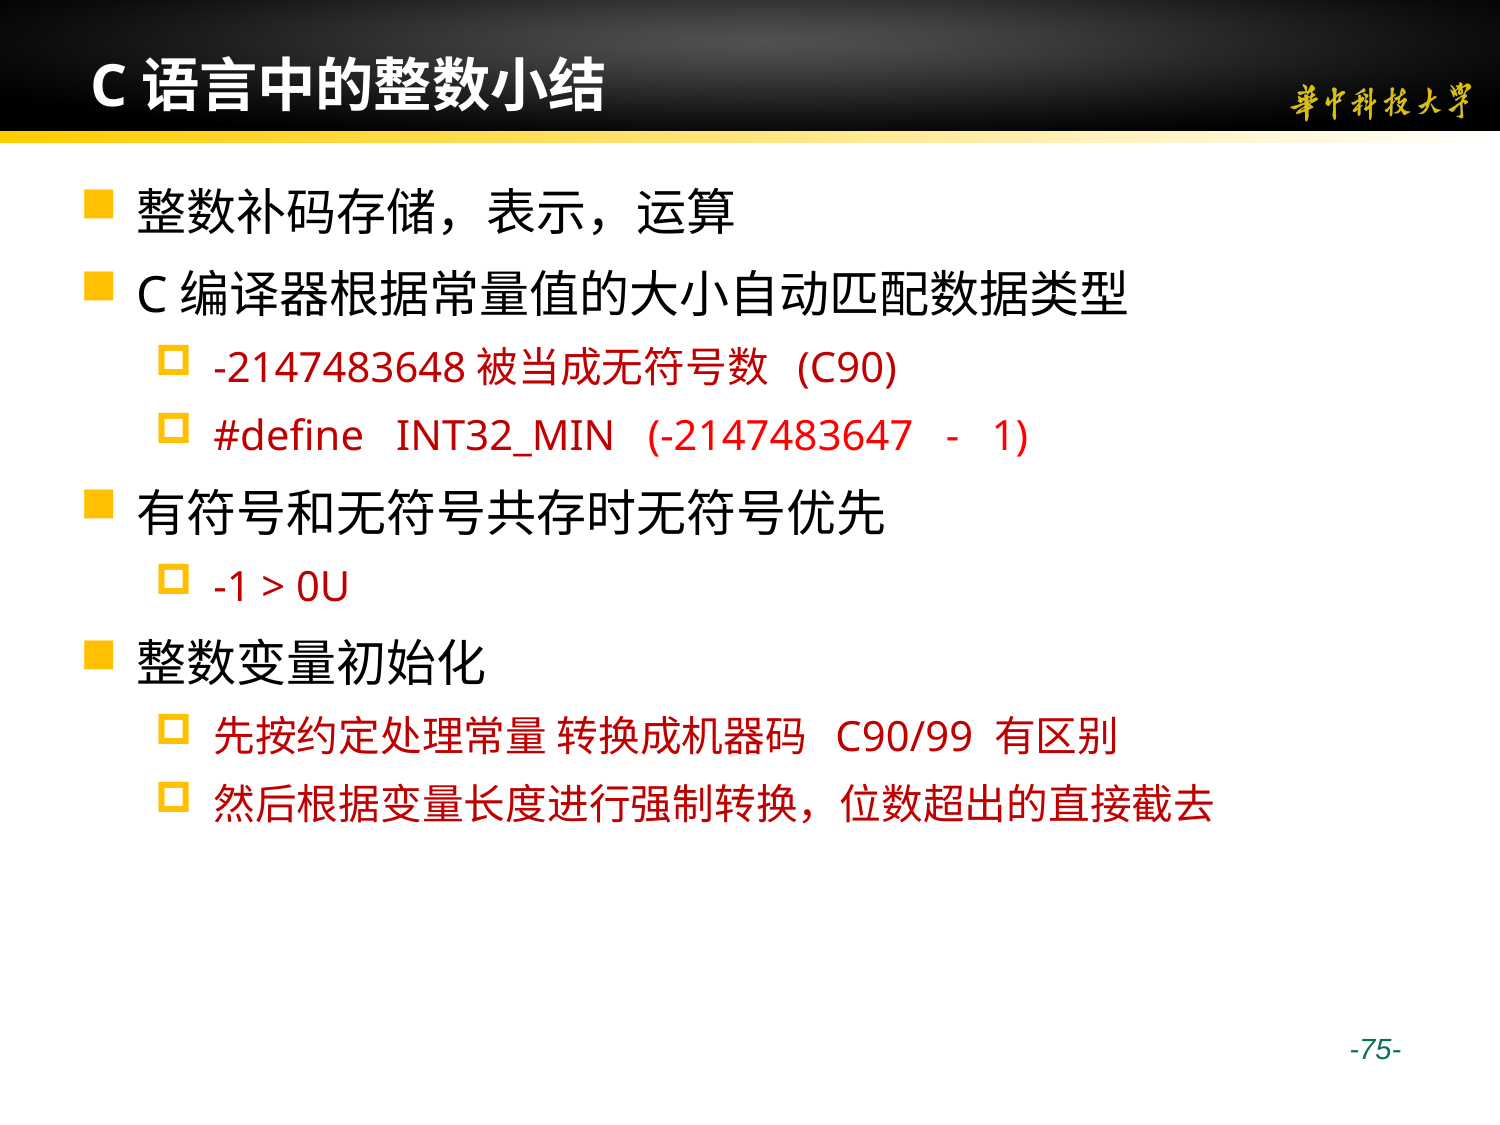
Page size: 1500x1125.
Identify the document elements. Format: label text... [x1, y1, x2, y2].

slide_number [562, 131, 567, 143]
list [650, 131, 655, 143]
picture [0, 0, 1500, 131]
title C语言中的整数小结 [74, 34, 1426, 131]
list 整数补码存储，表示，运算 C编译器根据常量值的大小自动匹配数据类型 -2147483648被当成无符号数 (C90) #define INT32_MIN (-2147483647 - 1) 有符号和无符号共存时无符号优先 -1 > 0U 整数变量初始化 先按约定处理常量 转换成机器码 C90/99 有区别 然后根据变量长度进行强制转换，位数超出的直接截去 [64, 160, 1414, 988]
slide_number -75- [1257, 1023, 1425, 1102]
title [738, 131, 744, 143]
